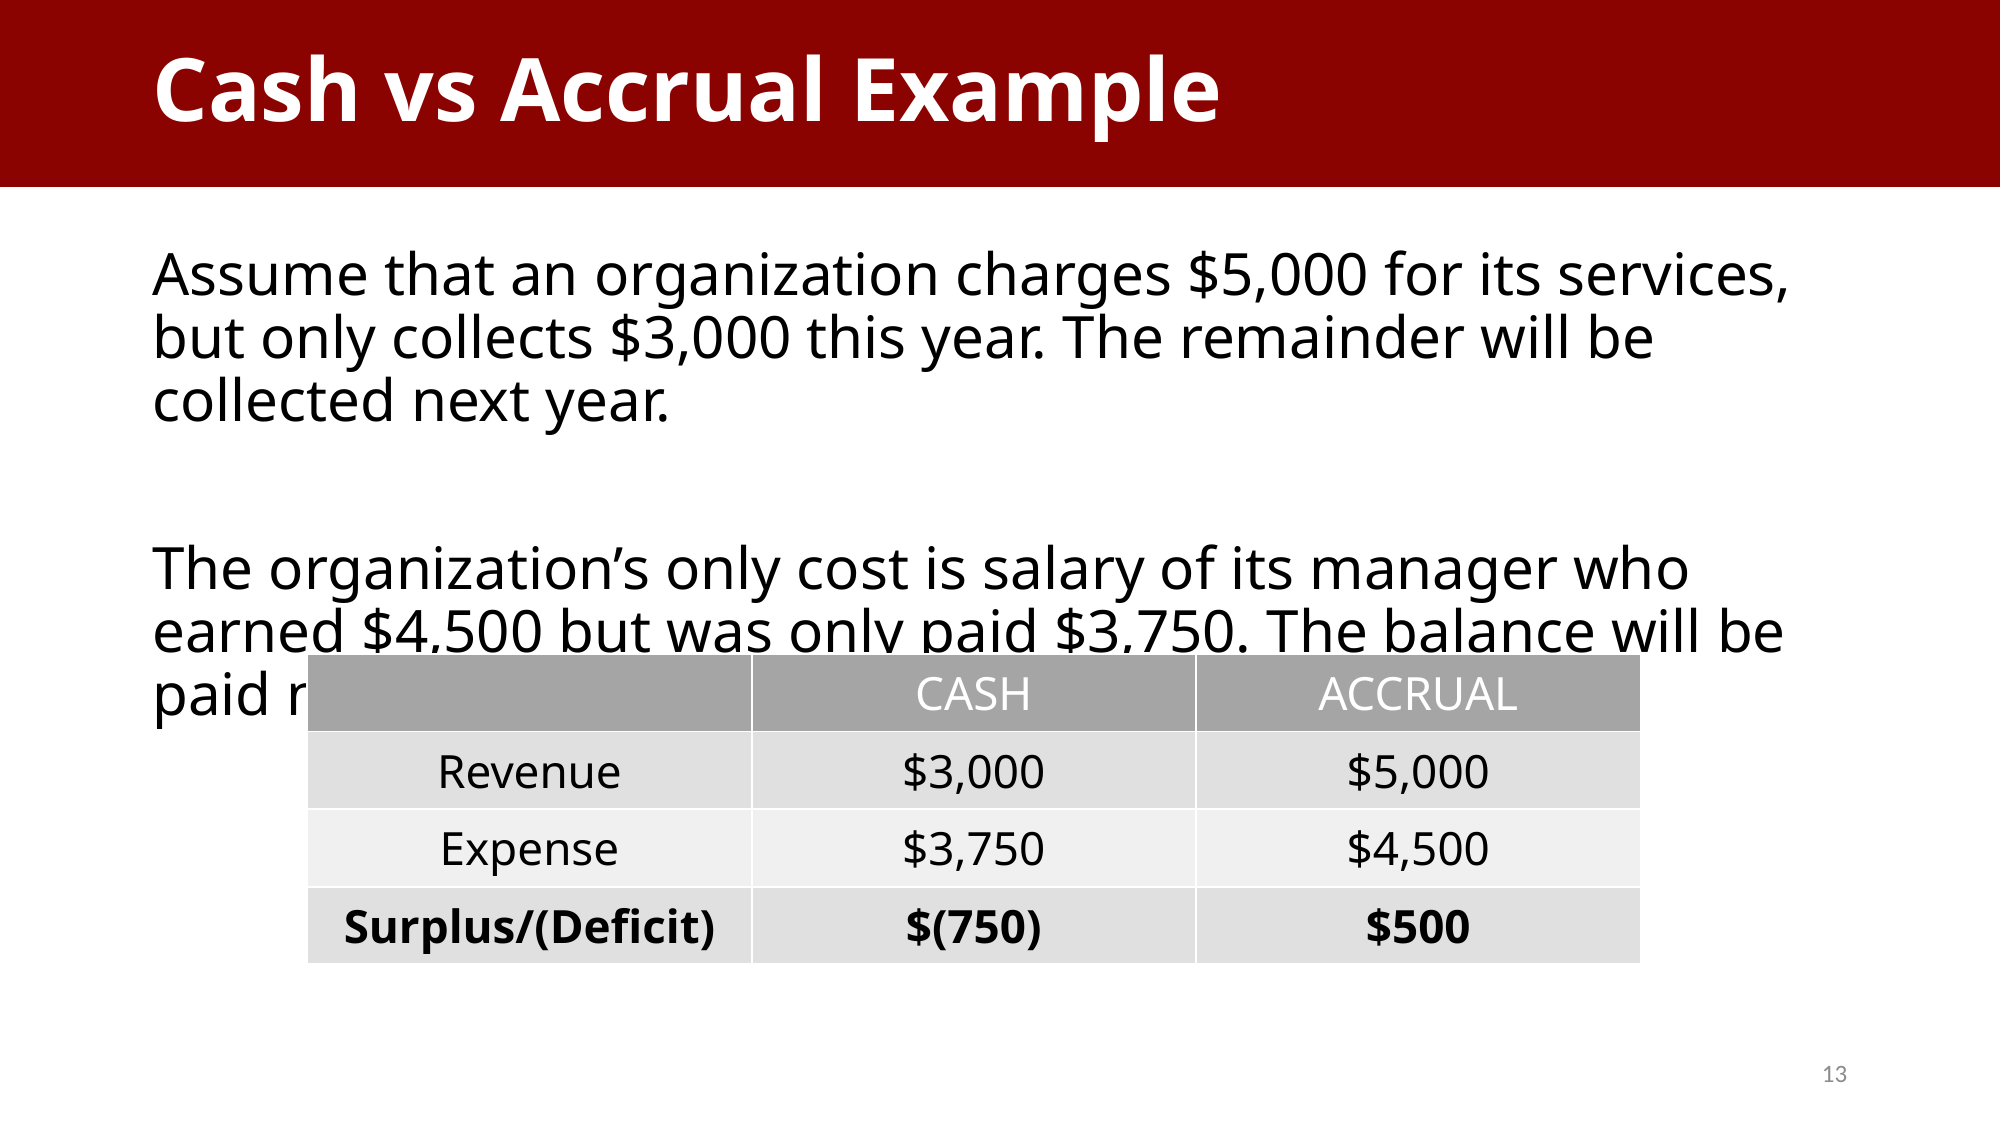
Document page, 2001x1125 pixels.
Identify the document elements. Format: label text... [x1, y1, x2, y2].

table_header [308, 655, 751, 731]
table_cell $(750) [753, 888, 1195, 963]
text_box [0, 0, 2000, 187]
table_cell $5,000 [1197, 732, 1640, 808]
slide_number 13 [1412, 1042, 1863, 1103]
title Cash vs Accrual Example [137, 20, 1863, 167]
table_cell Revenue [308, 732, 751, 808]
table_cell $500 [1197, 888, 1640, 963]
table_header ACCRUAL [1197, 655, 1640, 731]
table_cell $4,500 [1197, 810, 1640, 886]
table_header CASH [753, 655, 1195, 731]
list Assume that an organization charges $5,000 for its services, but only collects $3,000 this year. The remainder will be collected next year. The organization’s only cost is salary of its manager who earned $4,500 but was only paid $3,750. The balance will be paid next year. [137, 237, 1863, 654]
table_cell Expense [308, 810, 751, 886]
table_cell Surplus/(Deficit) [308, 888, 751, 963]
table_cell $3,750 [753, 810, 1195, 886]
table_cell $3,000 [753, 732, 1195, 808]
